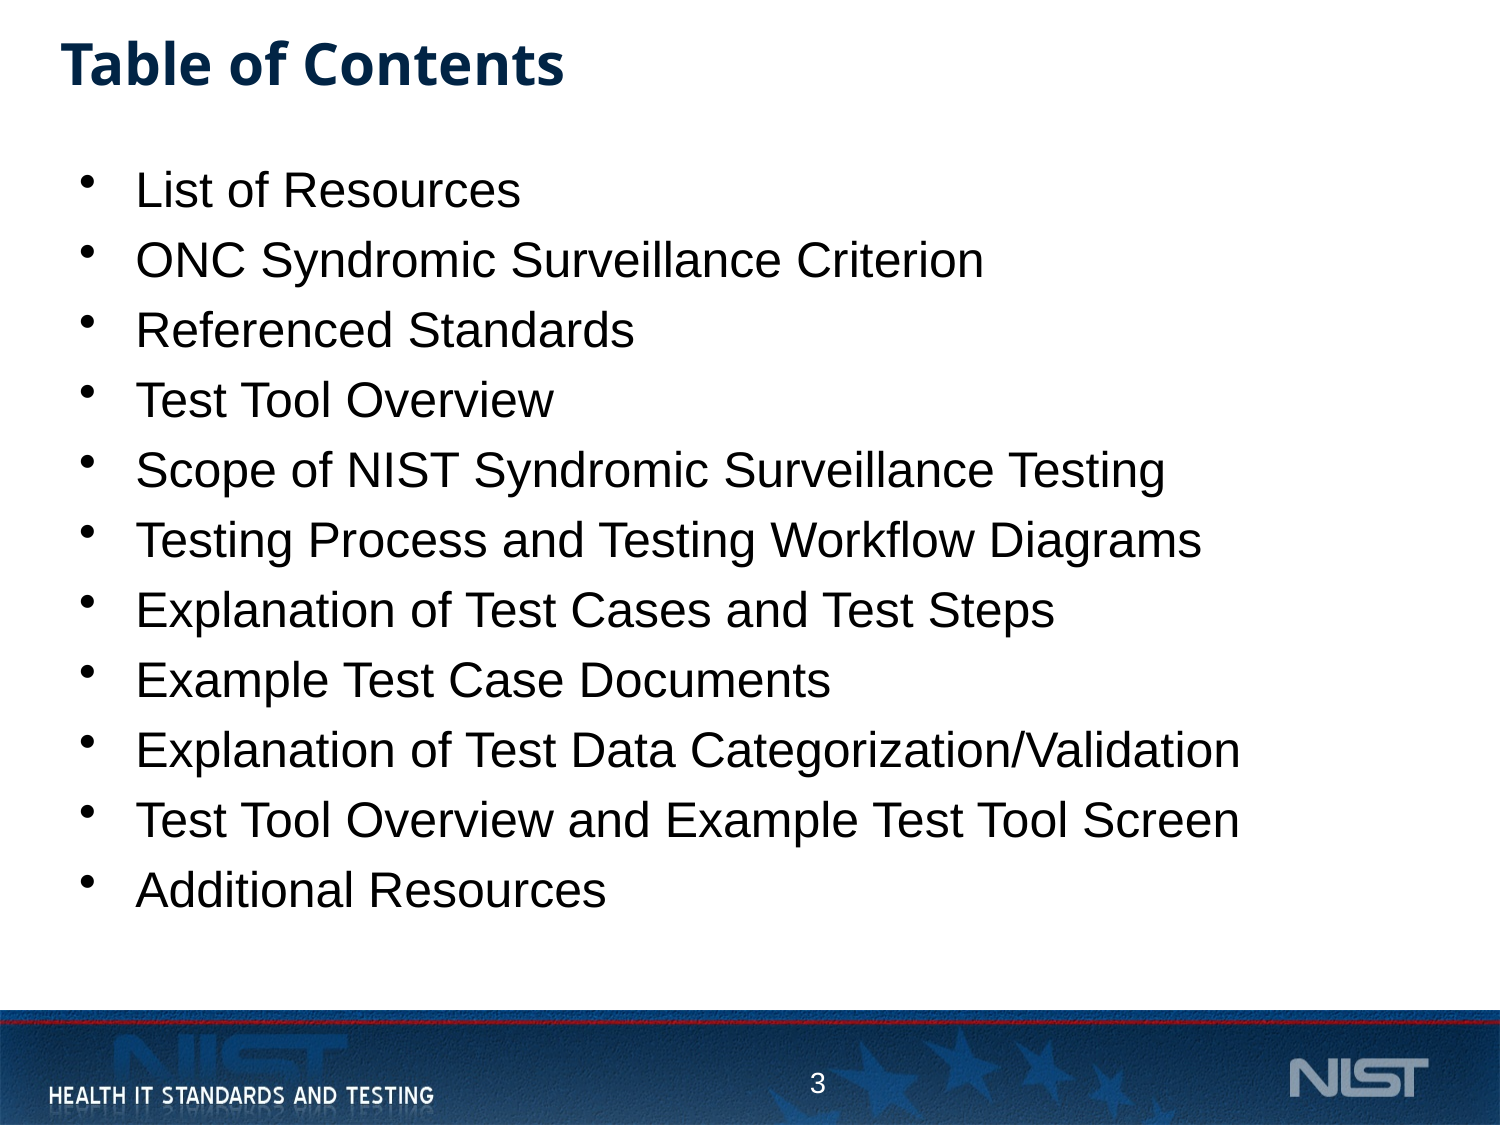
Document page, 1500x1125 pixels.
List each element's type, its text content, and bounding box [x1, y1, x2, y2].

list List of Resources ONC Syndromic Surveillance Criterion Referenced Standards Test Tool Overview Scope of NIST Syndromic Surveillance Testing Testing Process and Testing Workflow Diagrams Explanation of Test Cases and Test Steps Example Test Case Documents Explanation of Test Data Categorization/Validation Test Tool Overview and Example Test Tool Screen Additional Resources [63, 149, 1435, 968]
slide_number 3 [642, 1056, 994, 1125]
picture [0, 1010, 1500, 1125]
title Table of Contents [45, 19, 1396, 106]
